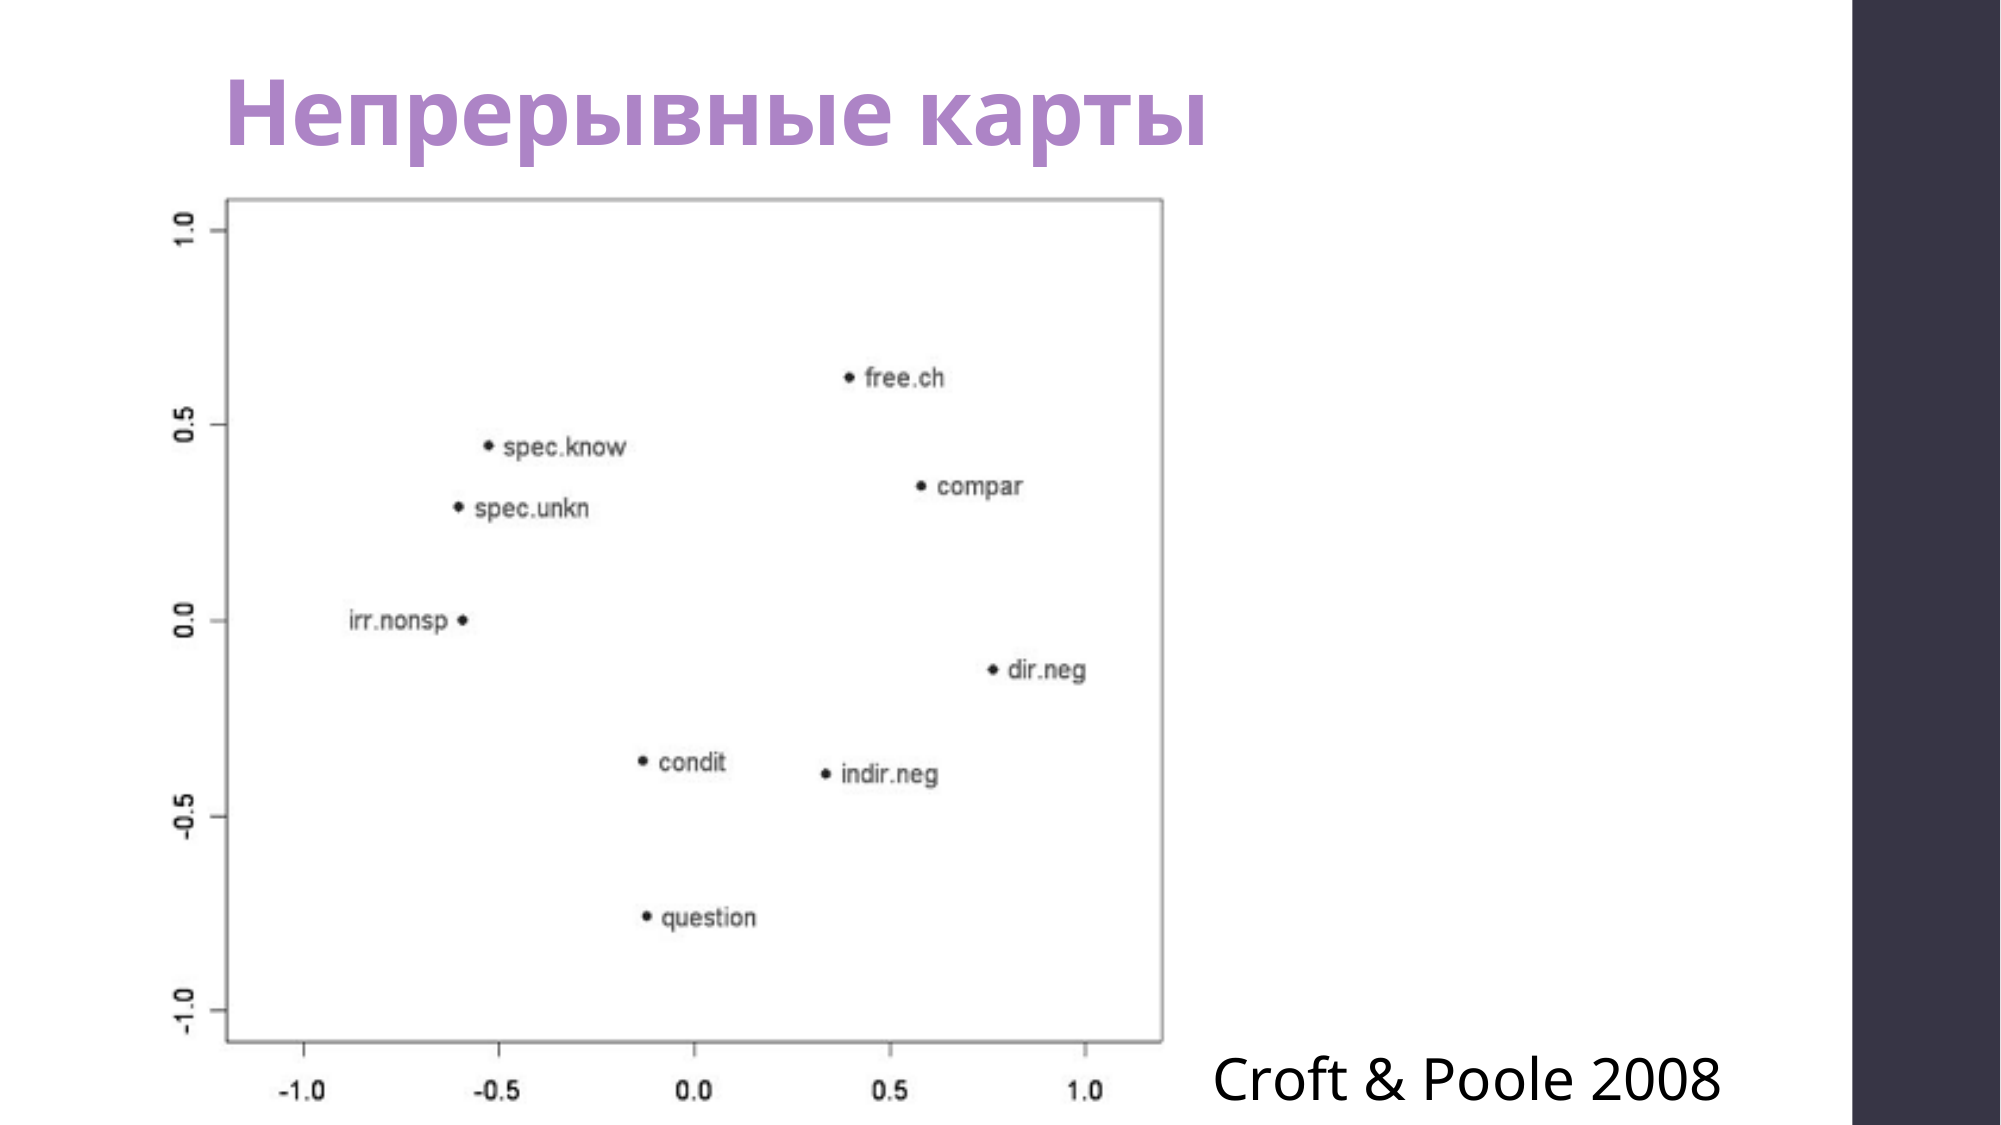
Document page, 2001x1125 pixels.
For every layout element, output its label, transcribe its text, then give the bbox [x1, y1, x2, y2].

picture [132, 172, 1198, 1122]
title Непрерывные карты [206, 43, 1797, 173]
text_box Croft & Poole 2008 [1204, 1035, 1830, 1120]
